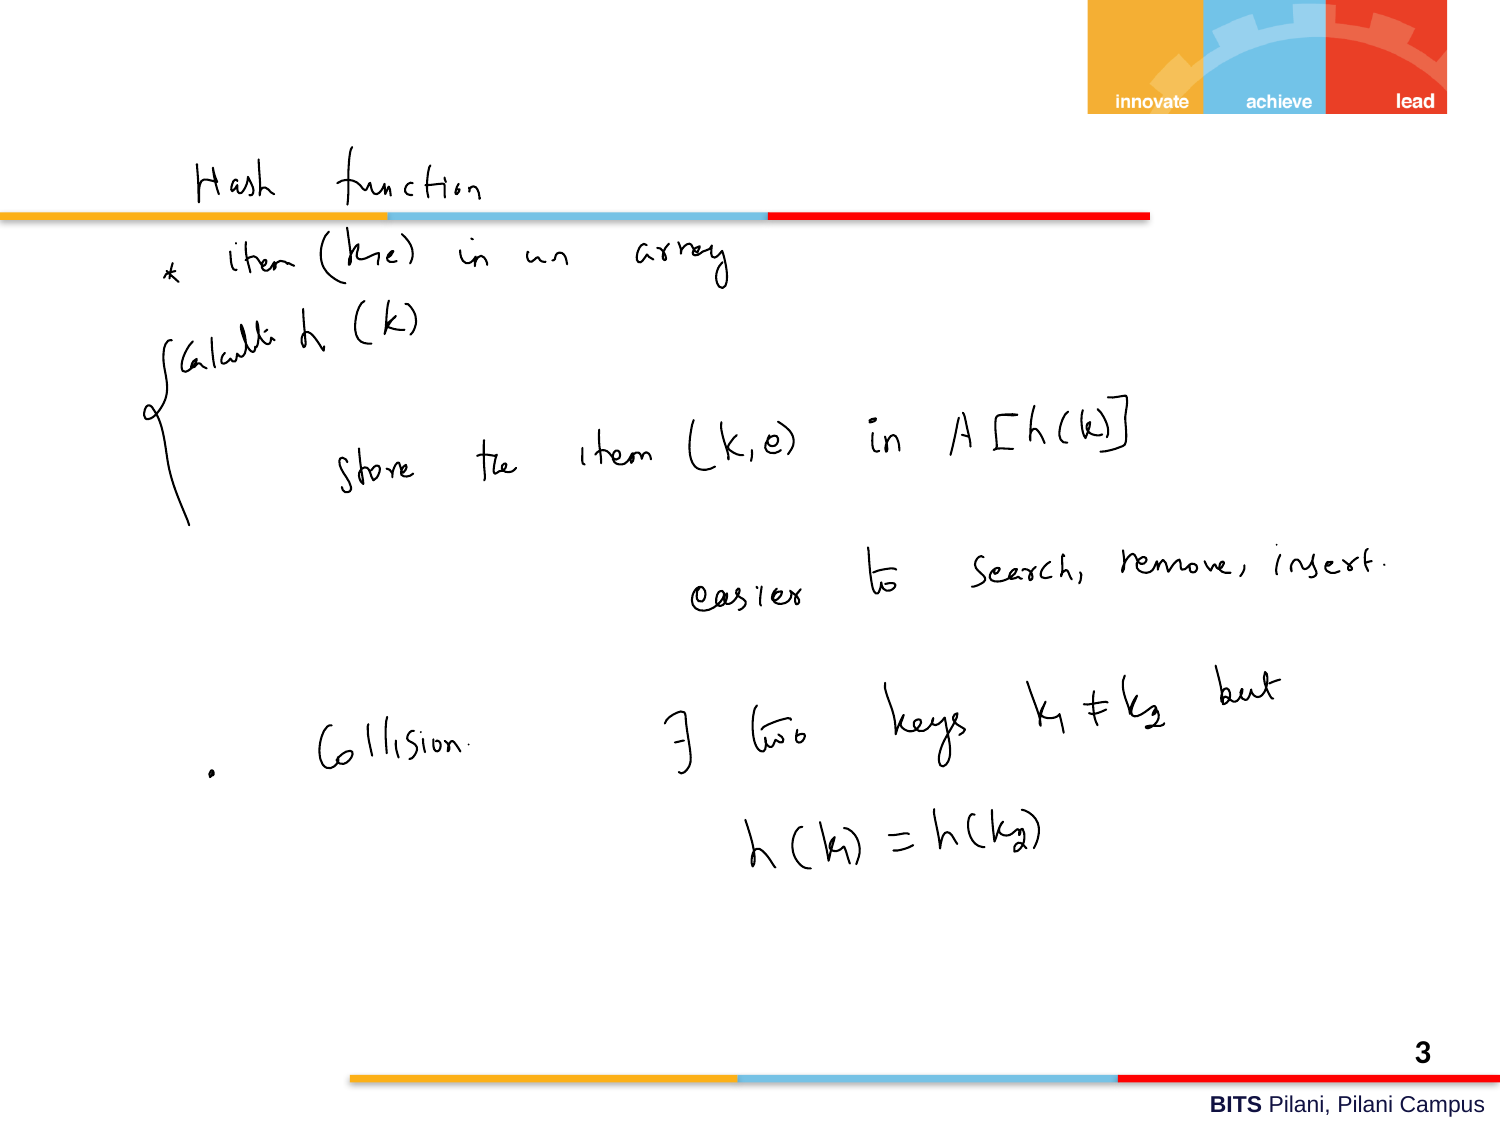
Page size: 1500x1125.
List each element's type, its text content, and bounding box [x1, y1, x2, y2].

picture [1087, 0, 1448, 114]
slide_number 3 [1399, 1023, 1500, 1072]
